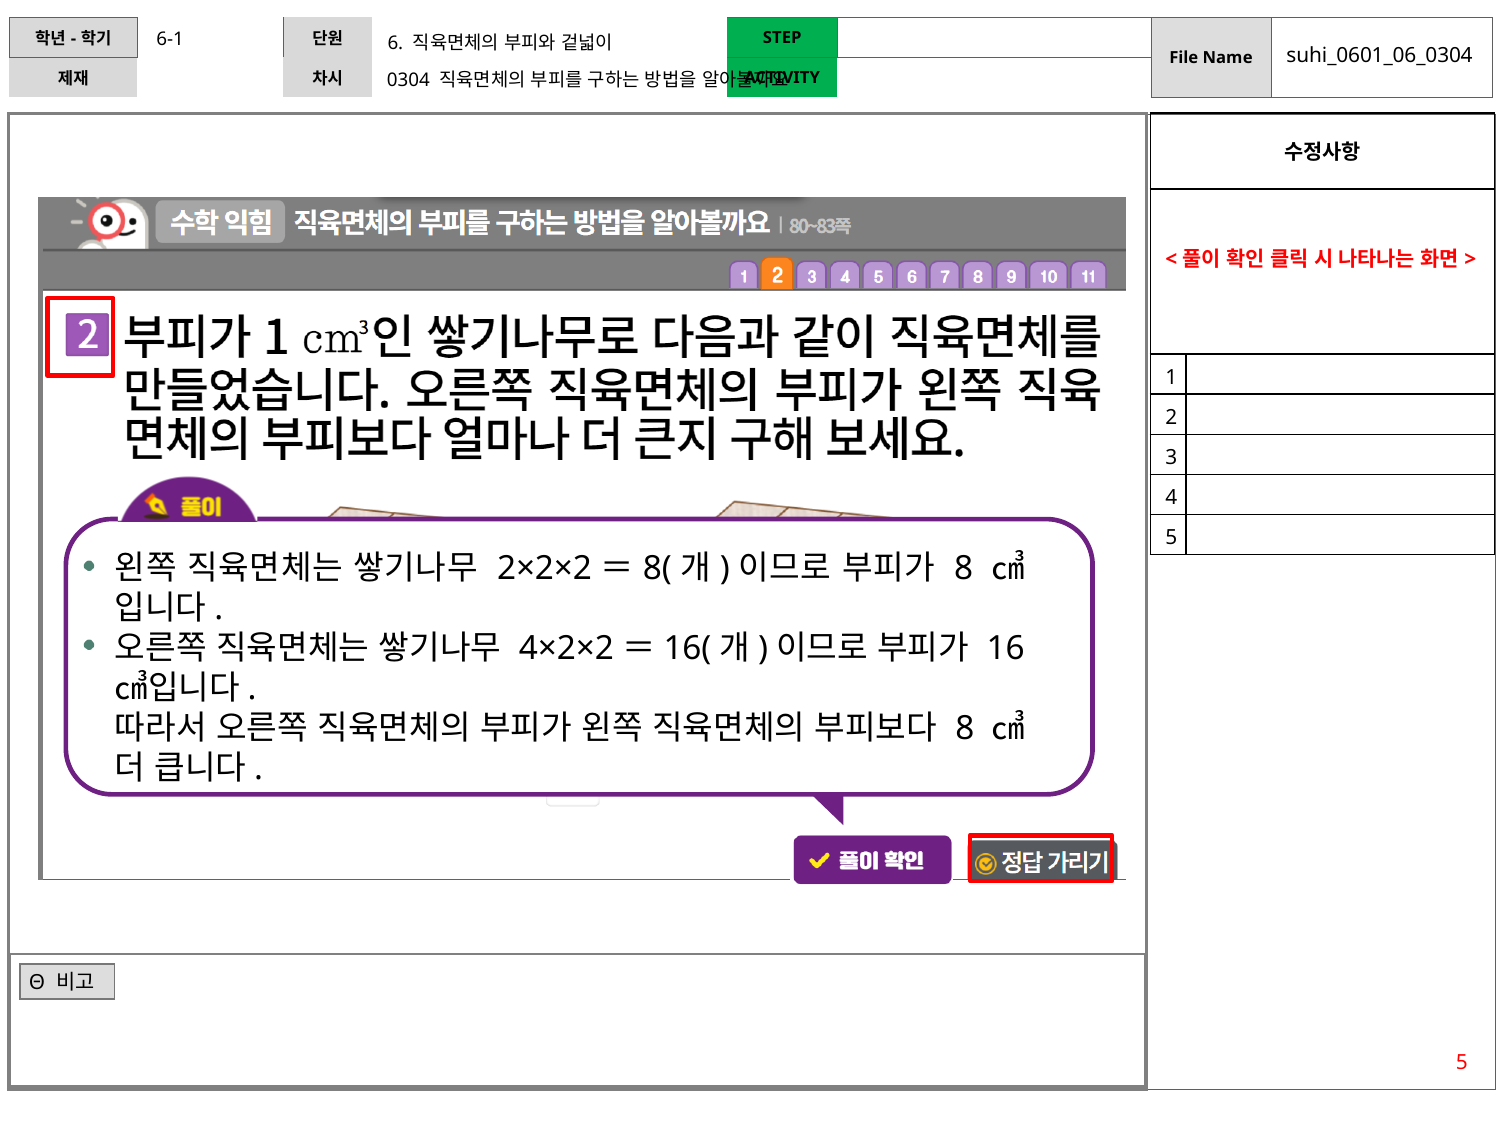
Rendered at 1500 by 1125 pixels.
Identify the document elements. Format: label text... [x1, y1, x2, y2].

table_cell 4 [1151, 475, 1185, 514]
picture [37, 197, 1126, 888]
table_cell [1187, 475, 1494, 514]
table_cell 3 [1151, 435, 1185, 474]
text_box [65, 472, 1093, 826]
text_box 6-1 [141, 18, 284, 55]
table_cell [1187, 435, 1494, 474]
table_cell 1 [1151, 355, 1185, 393]
table_cell 5 [1151, 515, 1185, 554]
table_cell [1187, 515, 1494, 554]
table_cell [1187, 355, 1494, 393]
table_cell 2 [1151, 395, 1185, 434]
table_cell <풀이 확인 클릭 시 나타나는 화면> [1151, 190, 1494, 353]
text_box suhi_0601_06_0304 [1271, 34, 1500, 75]
table_cell [1187, 395, 1494, 434]
table_header 수정사항 [1151, 114, 1494, 188]
text_box 0304 직육면체의 부피를 구하는 방법을 알아볼까요 [372, 60, 821, 96]
text_box 6. 직육면체의 부피와 겉넓이 [372, 23, 828, 48]
